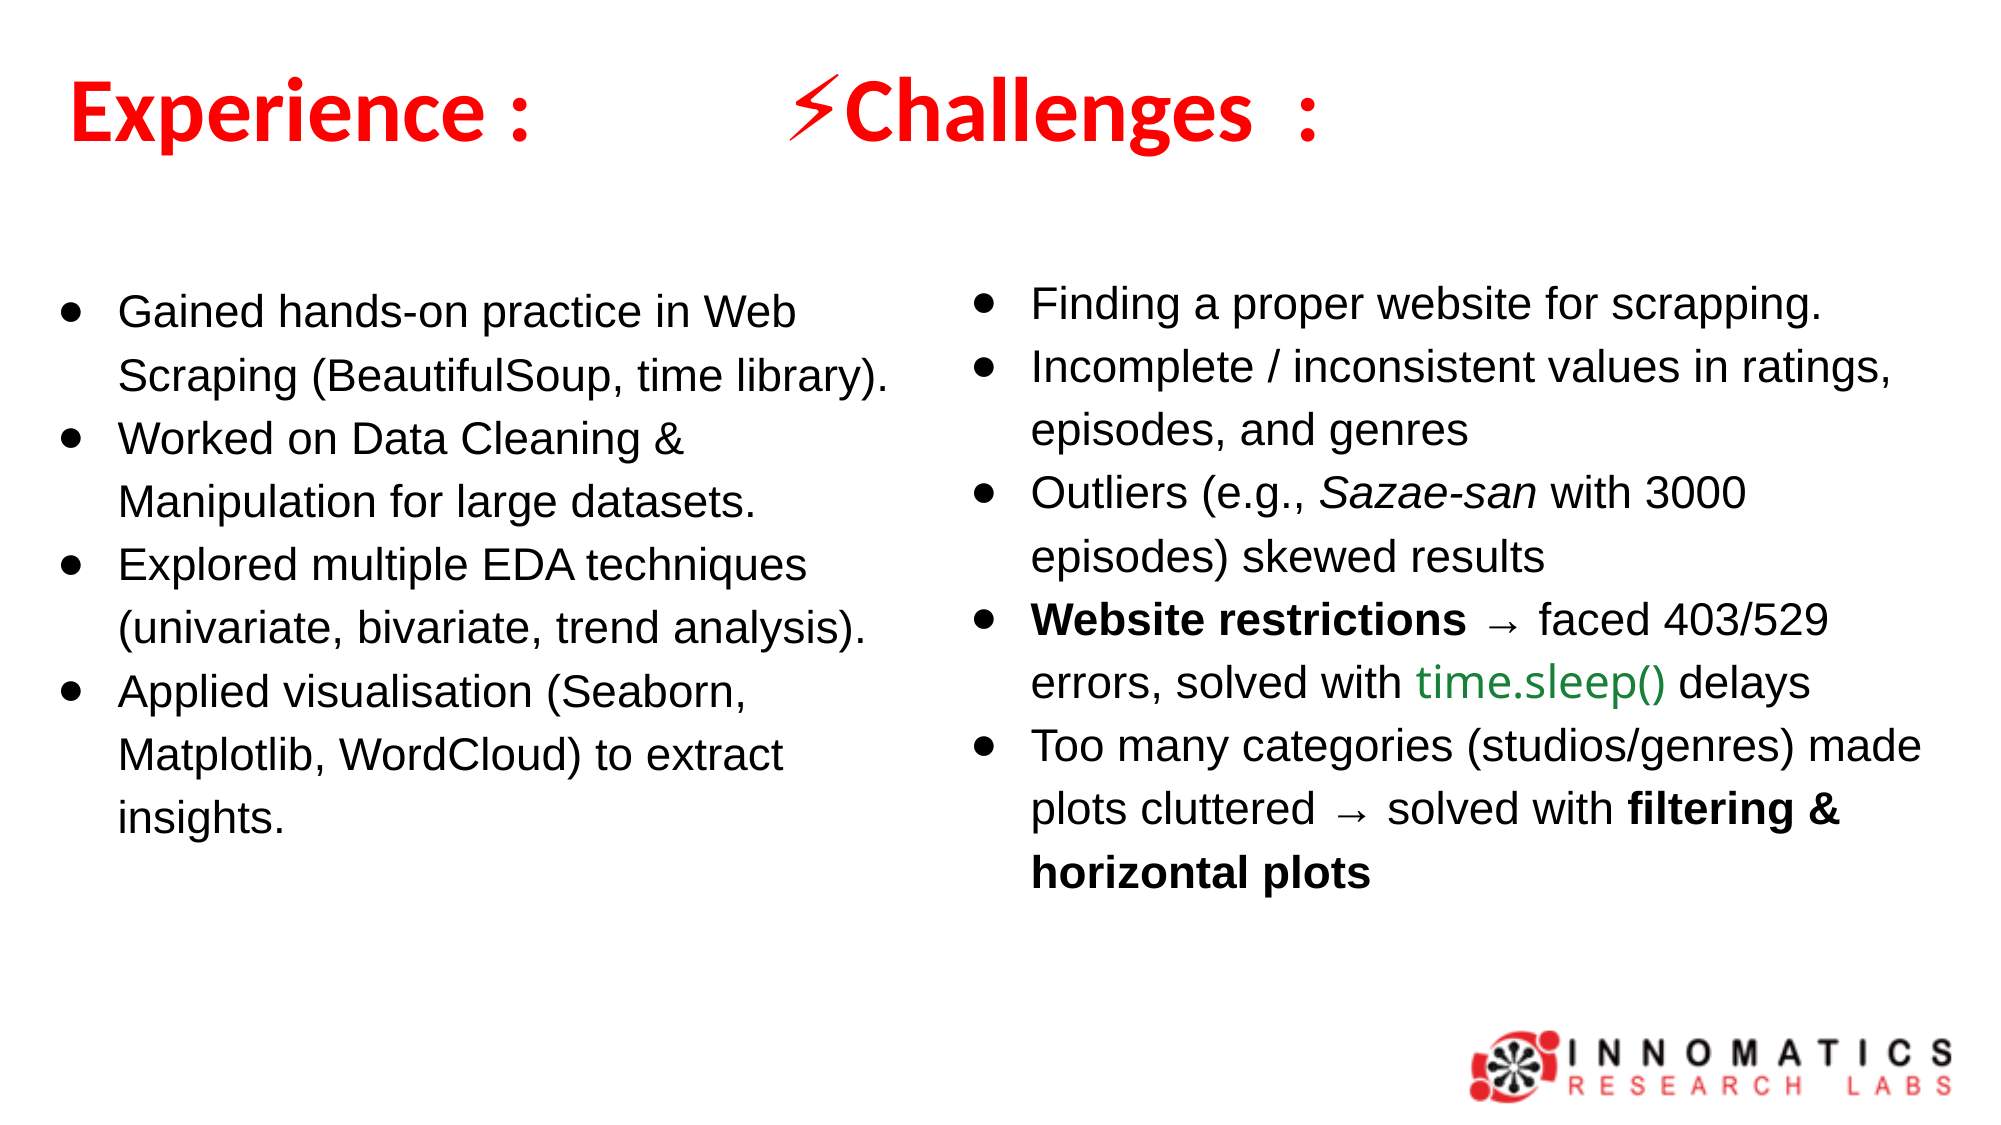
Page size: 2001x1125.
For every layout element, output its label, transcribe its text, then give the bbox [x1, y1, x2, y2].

text_box Finding a proper website for scrapping. Incomplete / inconsistent values in ratings, episodes, and genres Outliers (e.g., Sazae-san with 3000 episodes) skewed results Website restrictions → faced 403/529 errors, solved with time.sleep() delays Too many categories (studios/genres) made plots cluttered → solved with filtering & horizontal plots [940, 250, 1942, 913]
picture [1445, 1014, 1975, 1125]
list Gained hands-on practice in Web Scraping (BeautifulSoup, time library). Worked on Data Cleaning & Manipulation for large datasets. Explored multiple EDA techniques (univariate, bivariate, trend analysis). Applied visualisation (Seaborn, Matplotlib, WordCloud) to extract insights. [27, 266, 941, 1118]
title 🧑‍💻 Experience : ⚡Challenges : [34, 3, 1760, 221]
